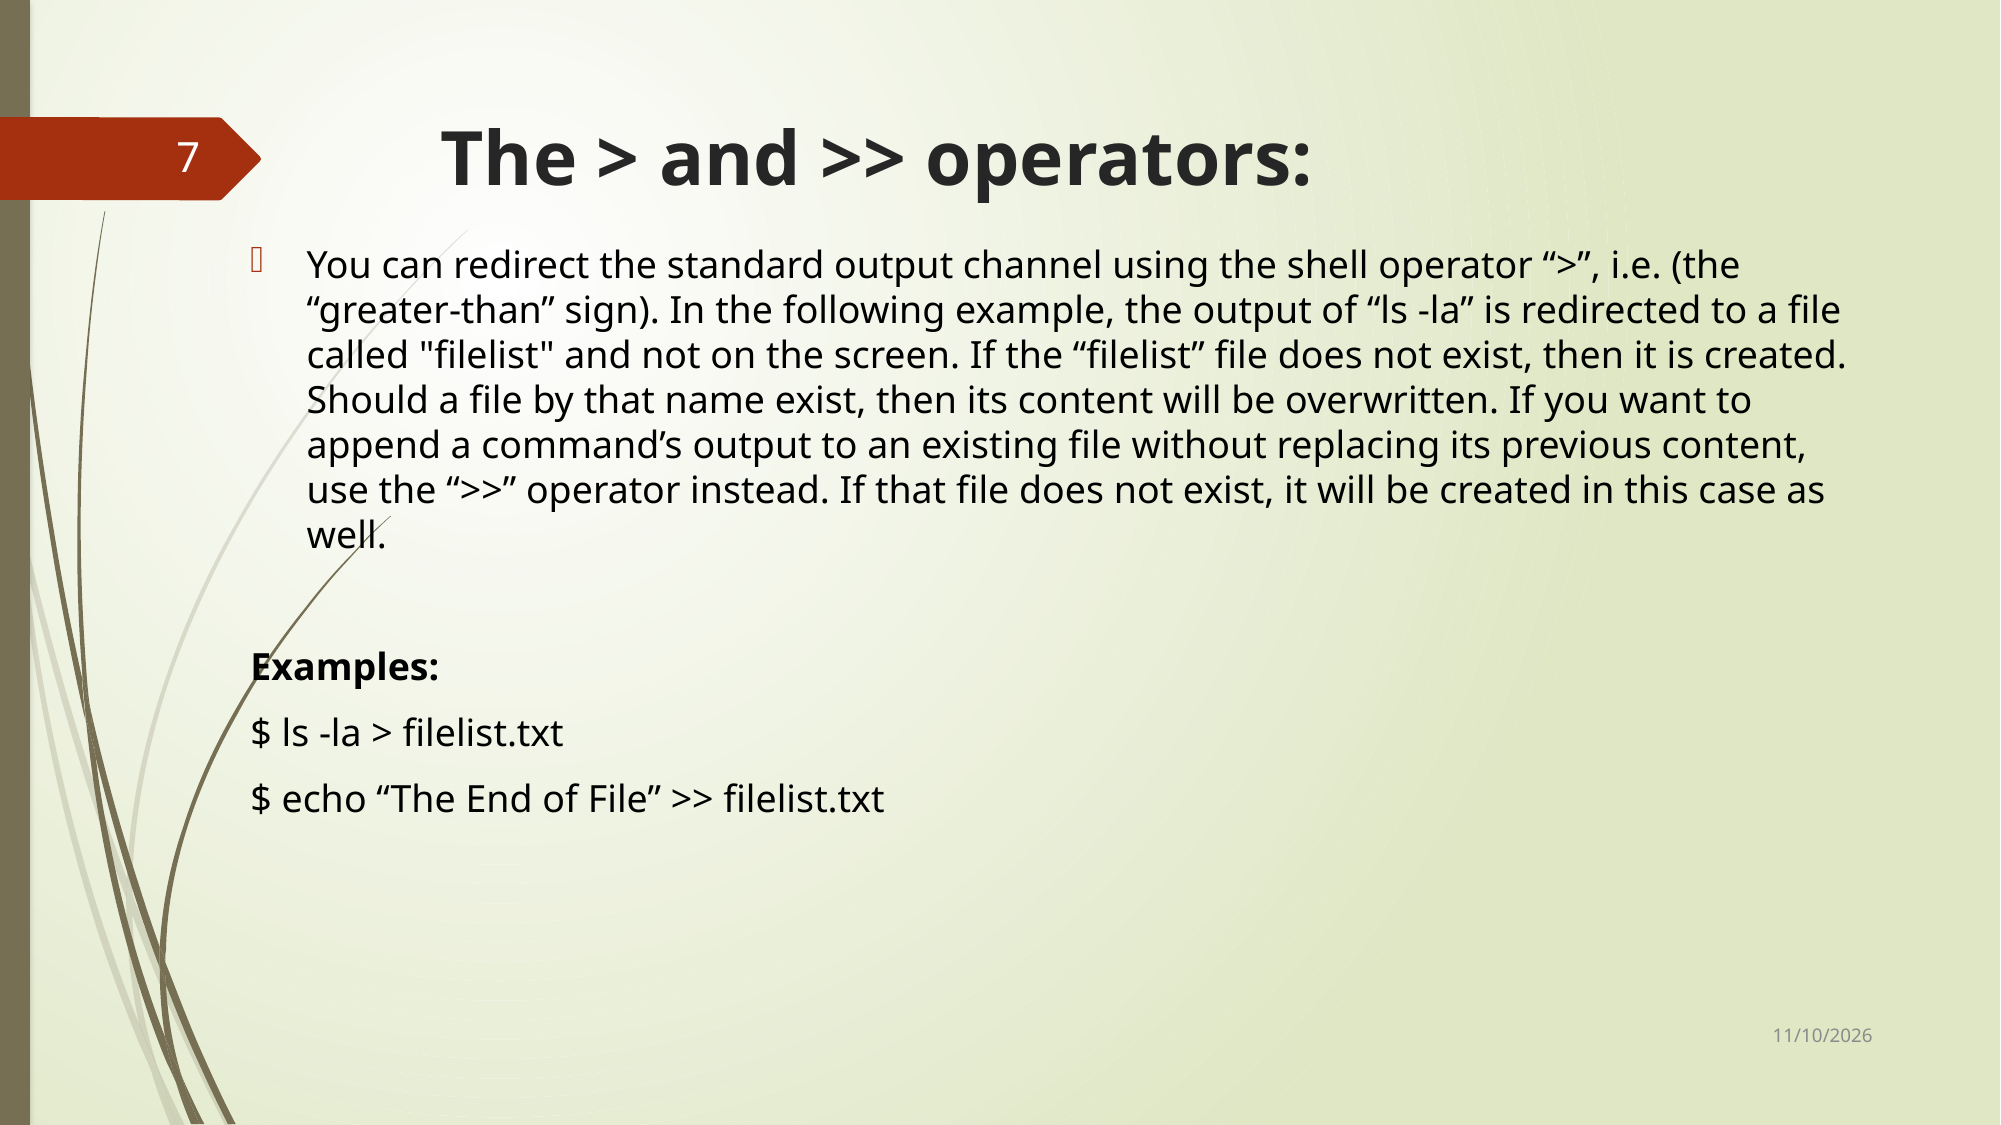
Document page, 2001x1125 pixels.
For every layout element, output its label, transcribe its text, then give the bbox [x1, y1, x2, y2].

list You can redirect the standard output channel using the shell operator “>”, i.e. (the “greater-than” sign). In the following example, the output of “ls -la” is redirected to a file called "filelist" and not on the screen. If the “filelist” file does not exist, then it is created. Should a file by that name exist, then its content will be overwritten. If you want to append a command’s output to an existing file without replacing its previous content, use the “>>” operator instead. If that file does not exist, it will be created in this case as well. Examples: $ ls -la > filelist.txt $ echo “The End of File” >> filelist.txt [235, 233, 1888, 970]
title The > and >> operators: [425, 102, 1888, 233]
slide_number 7 [87, 129, 216, 190]
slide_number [1699, 1005, 1888, 1067]
